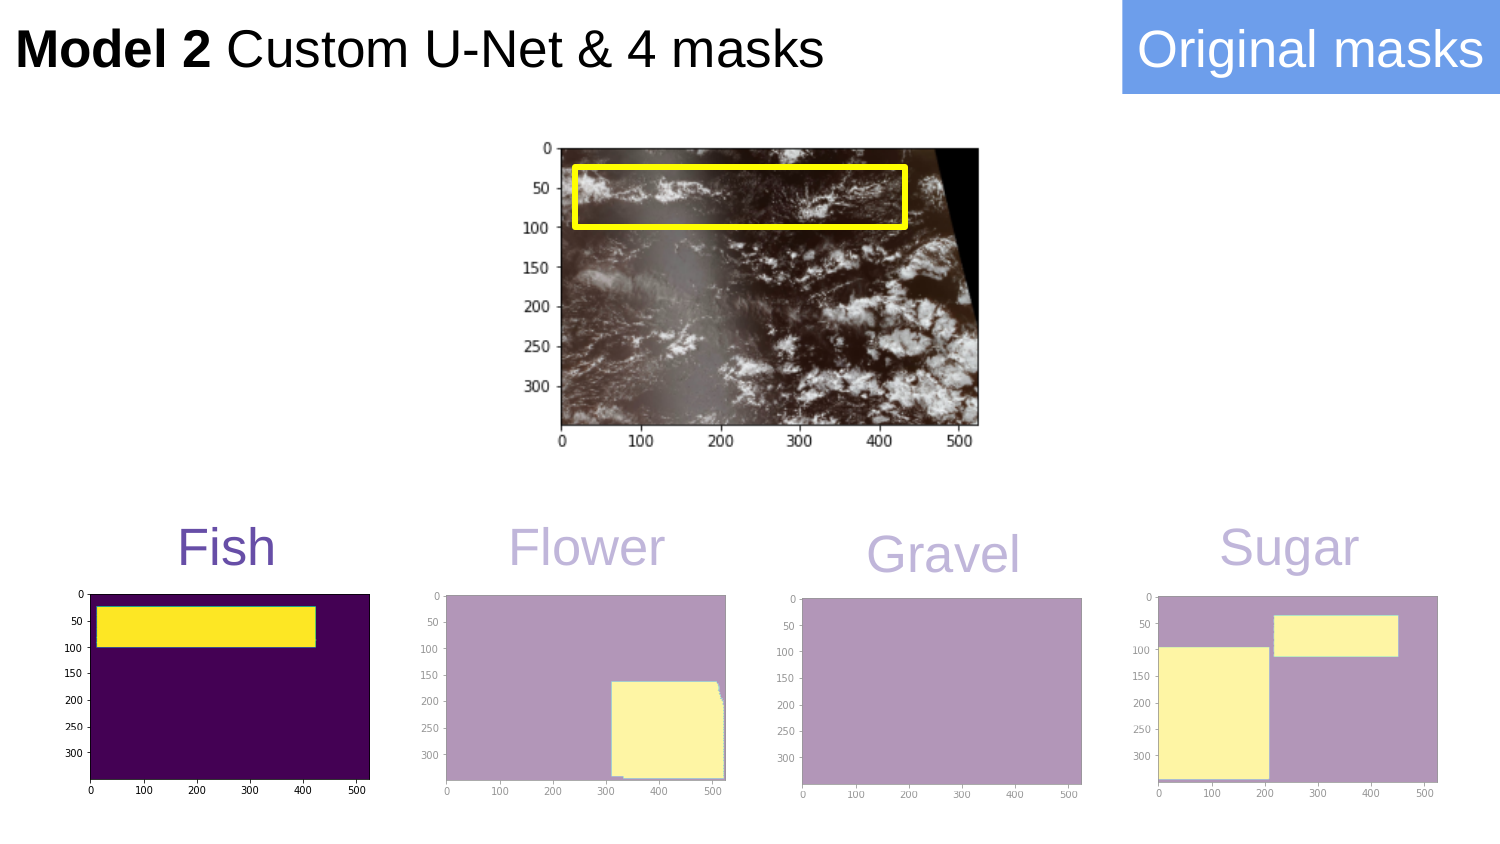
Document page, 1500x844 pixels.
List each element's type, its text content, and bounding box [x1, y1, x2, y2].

picture [57, 578, 375, 810]
picture [413, 578, 731, 810]
title Fish [159, 497, 296, 576]
picture [1125, 578, 1443, 810]
picture [769, 578, 1087, 810]
title Model 2 Custom U-Net & 4 masks [0, 0, 1398, 94]
text_box [410, 497, 1462, 832]
picture [512, 132, 988, 467]
title Original masks [1398, 0, 1500, 94]
